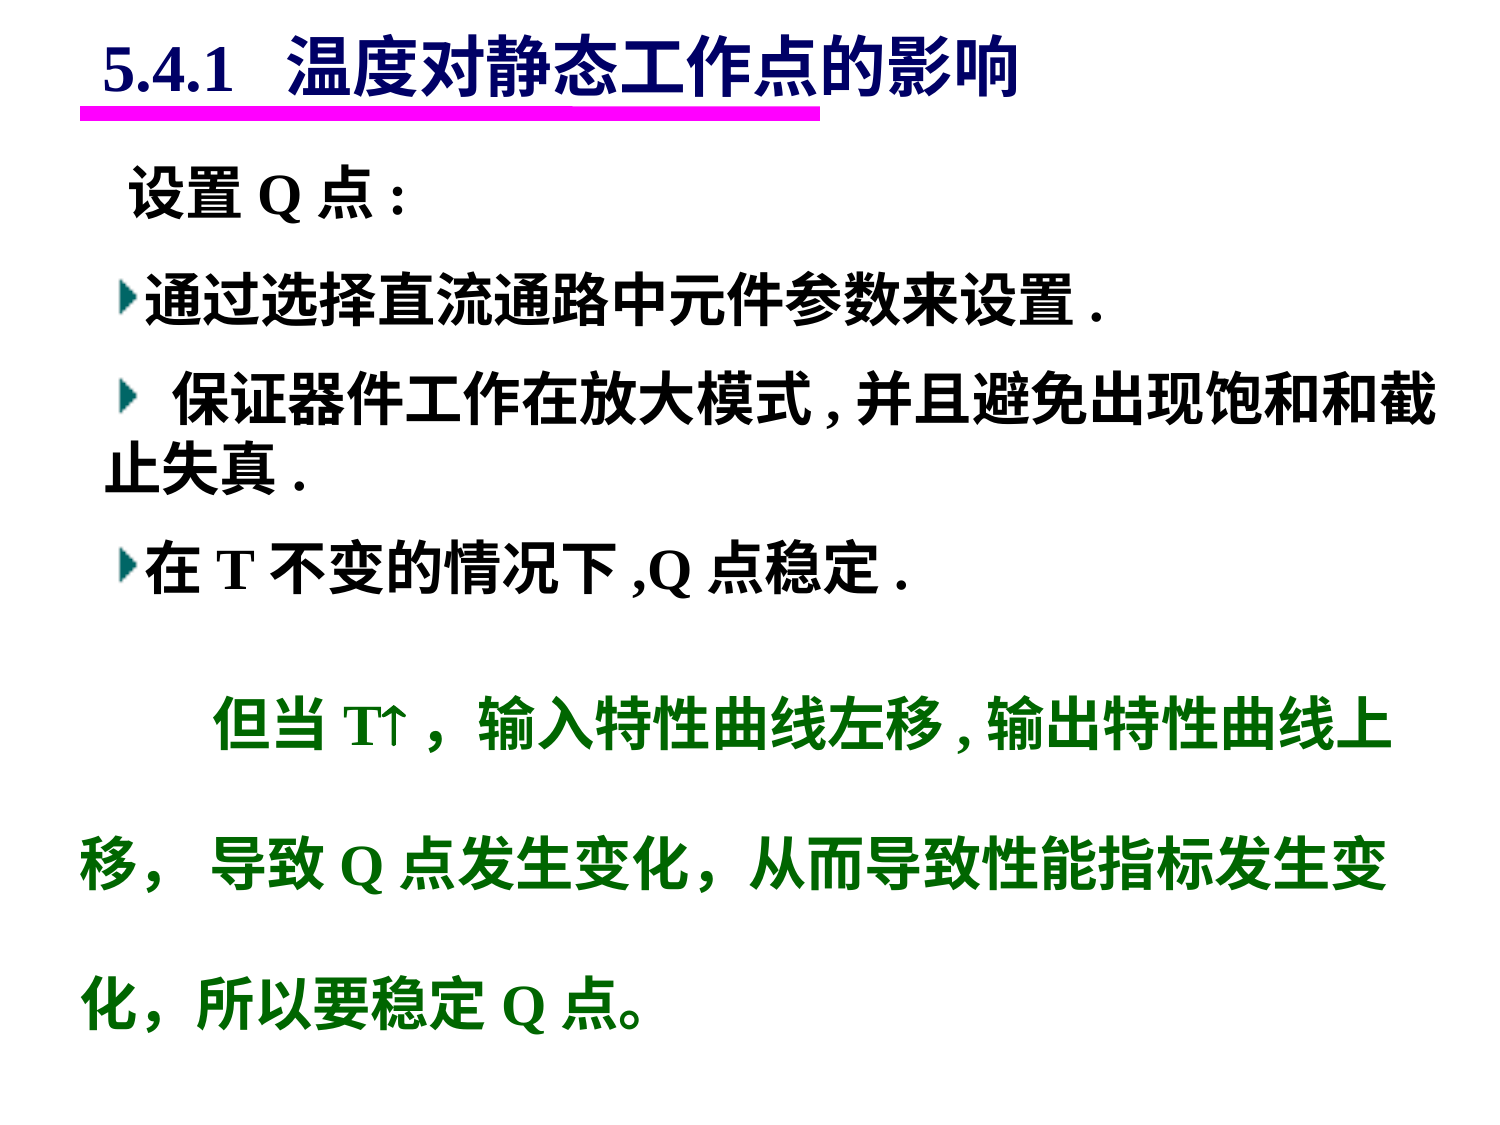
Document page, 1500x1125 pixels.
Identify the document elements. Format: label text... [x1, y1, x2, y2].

picture [103, 545, 145, 587]
text_box 但当T，输入特性曲线左移,输出特性曲线上移， 导致Q点发生变化，从而导致性能指标发生变化，所以要稳定Q点。 [64, 609, 1447, 1045]
picture [103, 277, 145, 319]
text_box 通过选择直流通路中元件参数来设置. 保证器件工作在放大模式,并且避免出现饱和和截止失真. 在T不变的情况下,Q点稳定. [88, 255, 1453, 609]
text_box 5.4.1 温度对静态工作点的影响 [87, 17, 1113, 113]
picture [103, 376, 145, 418]
text_box 设置Q点: [112, 148, 1363, 234]
